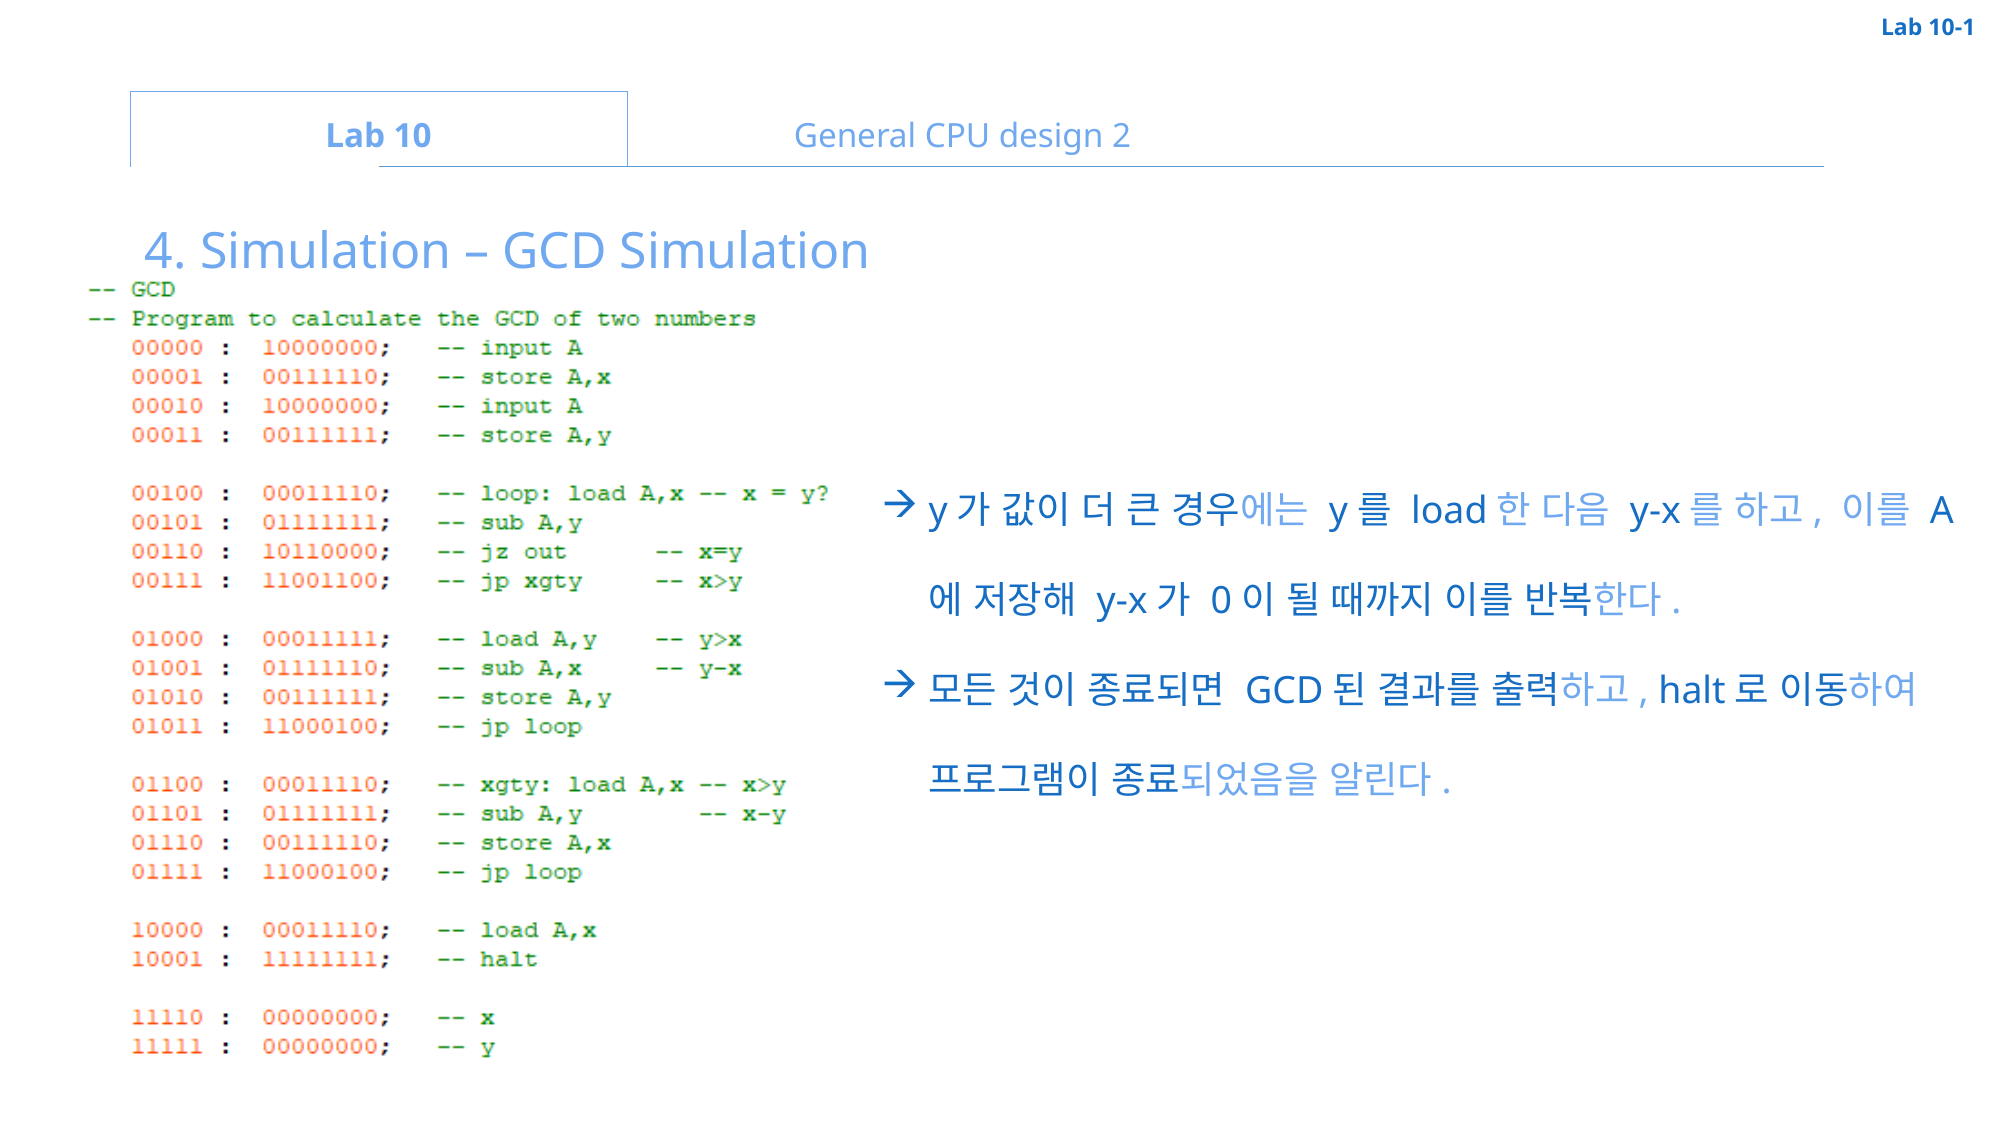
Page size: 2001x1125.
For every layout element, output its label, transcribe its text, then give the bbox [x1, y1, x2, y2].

text_box Lab 10 [310, 106, 447, 162]
text_box General CPU design 2 [779, 106, 1147, 162]
text_box Lab 10-1 [1866, 0, 2000, 48]
text_box 4. Simulation – GCD Simulation [130, 181, 1604, 287]
text_box y가 값이 더 큰 경우에는 y를 load한 다음 y-x를 하고, 이를 A에 저장해 y-x가 0이 될 때까지 이를 반복한다. 모든 것이 종료되면 GCD된 결과를 출력하고, halt로 이동하여 프로그램이 종료되었음을 알린다. [868, 433, 1986, 809]
picture [86, 275, 868, 1083]
text_box [130, 91, 628, 167]
